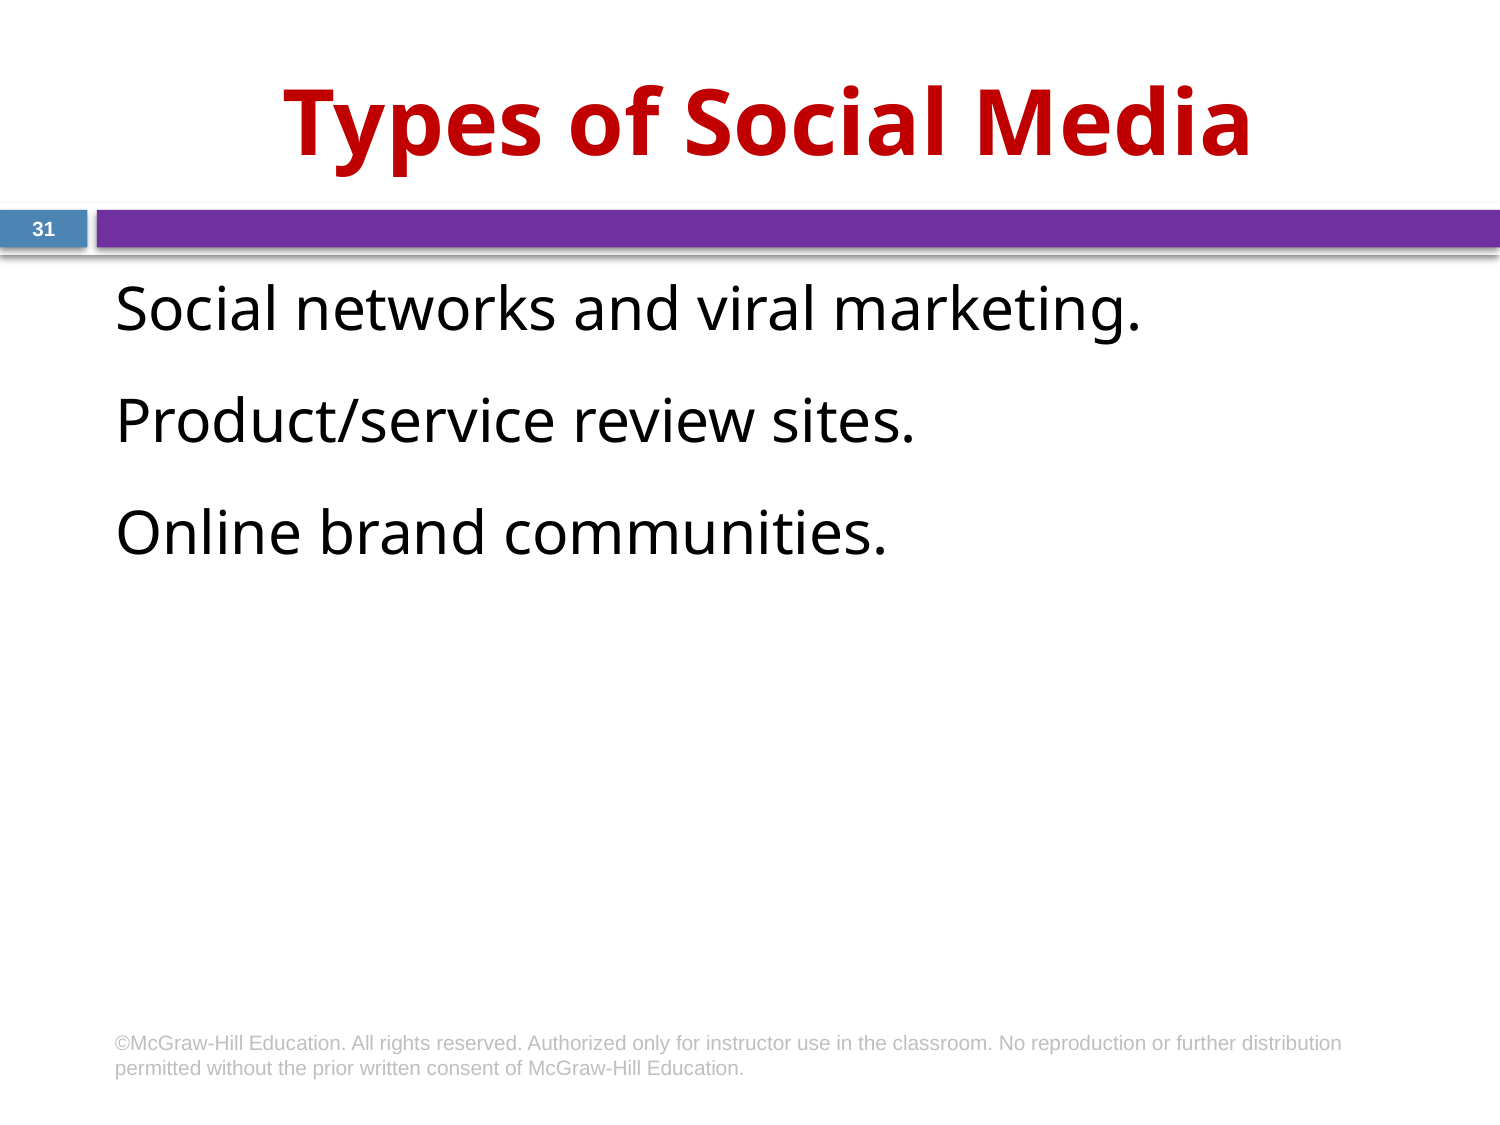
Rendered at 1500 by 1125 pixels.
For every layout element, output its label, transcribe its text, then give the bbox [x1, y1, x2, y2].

title Types of Social Media [100, 37, 1439, 201]
slide_number 31 [0, 208, 88, 249]
list Social networks and viral marketing. Product/service review sites. Online brand communities. [100, 262, 1439, 1001]
footer ©McGraw-Hill Education. All rights reserved. Authorized only for instructor use in the classroom. No reproduction or further distribution permitted without the prior written consent of McGraw-Hill Education. [99, 1025, 1438, 1085]
